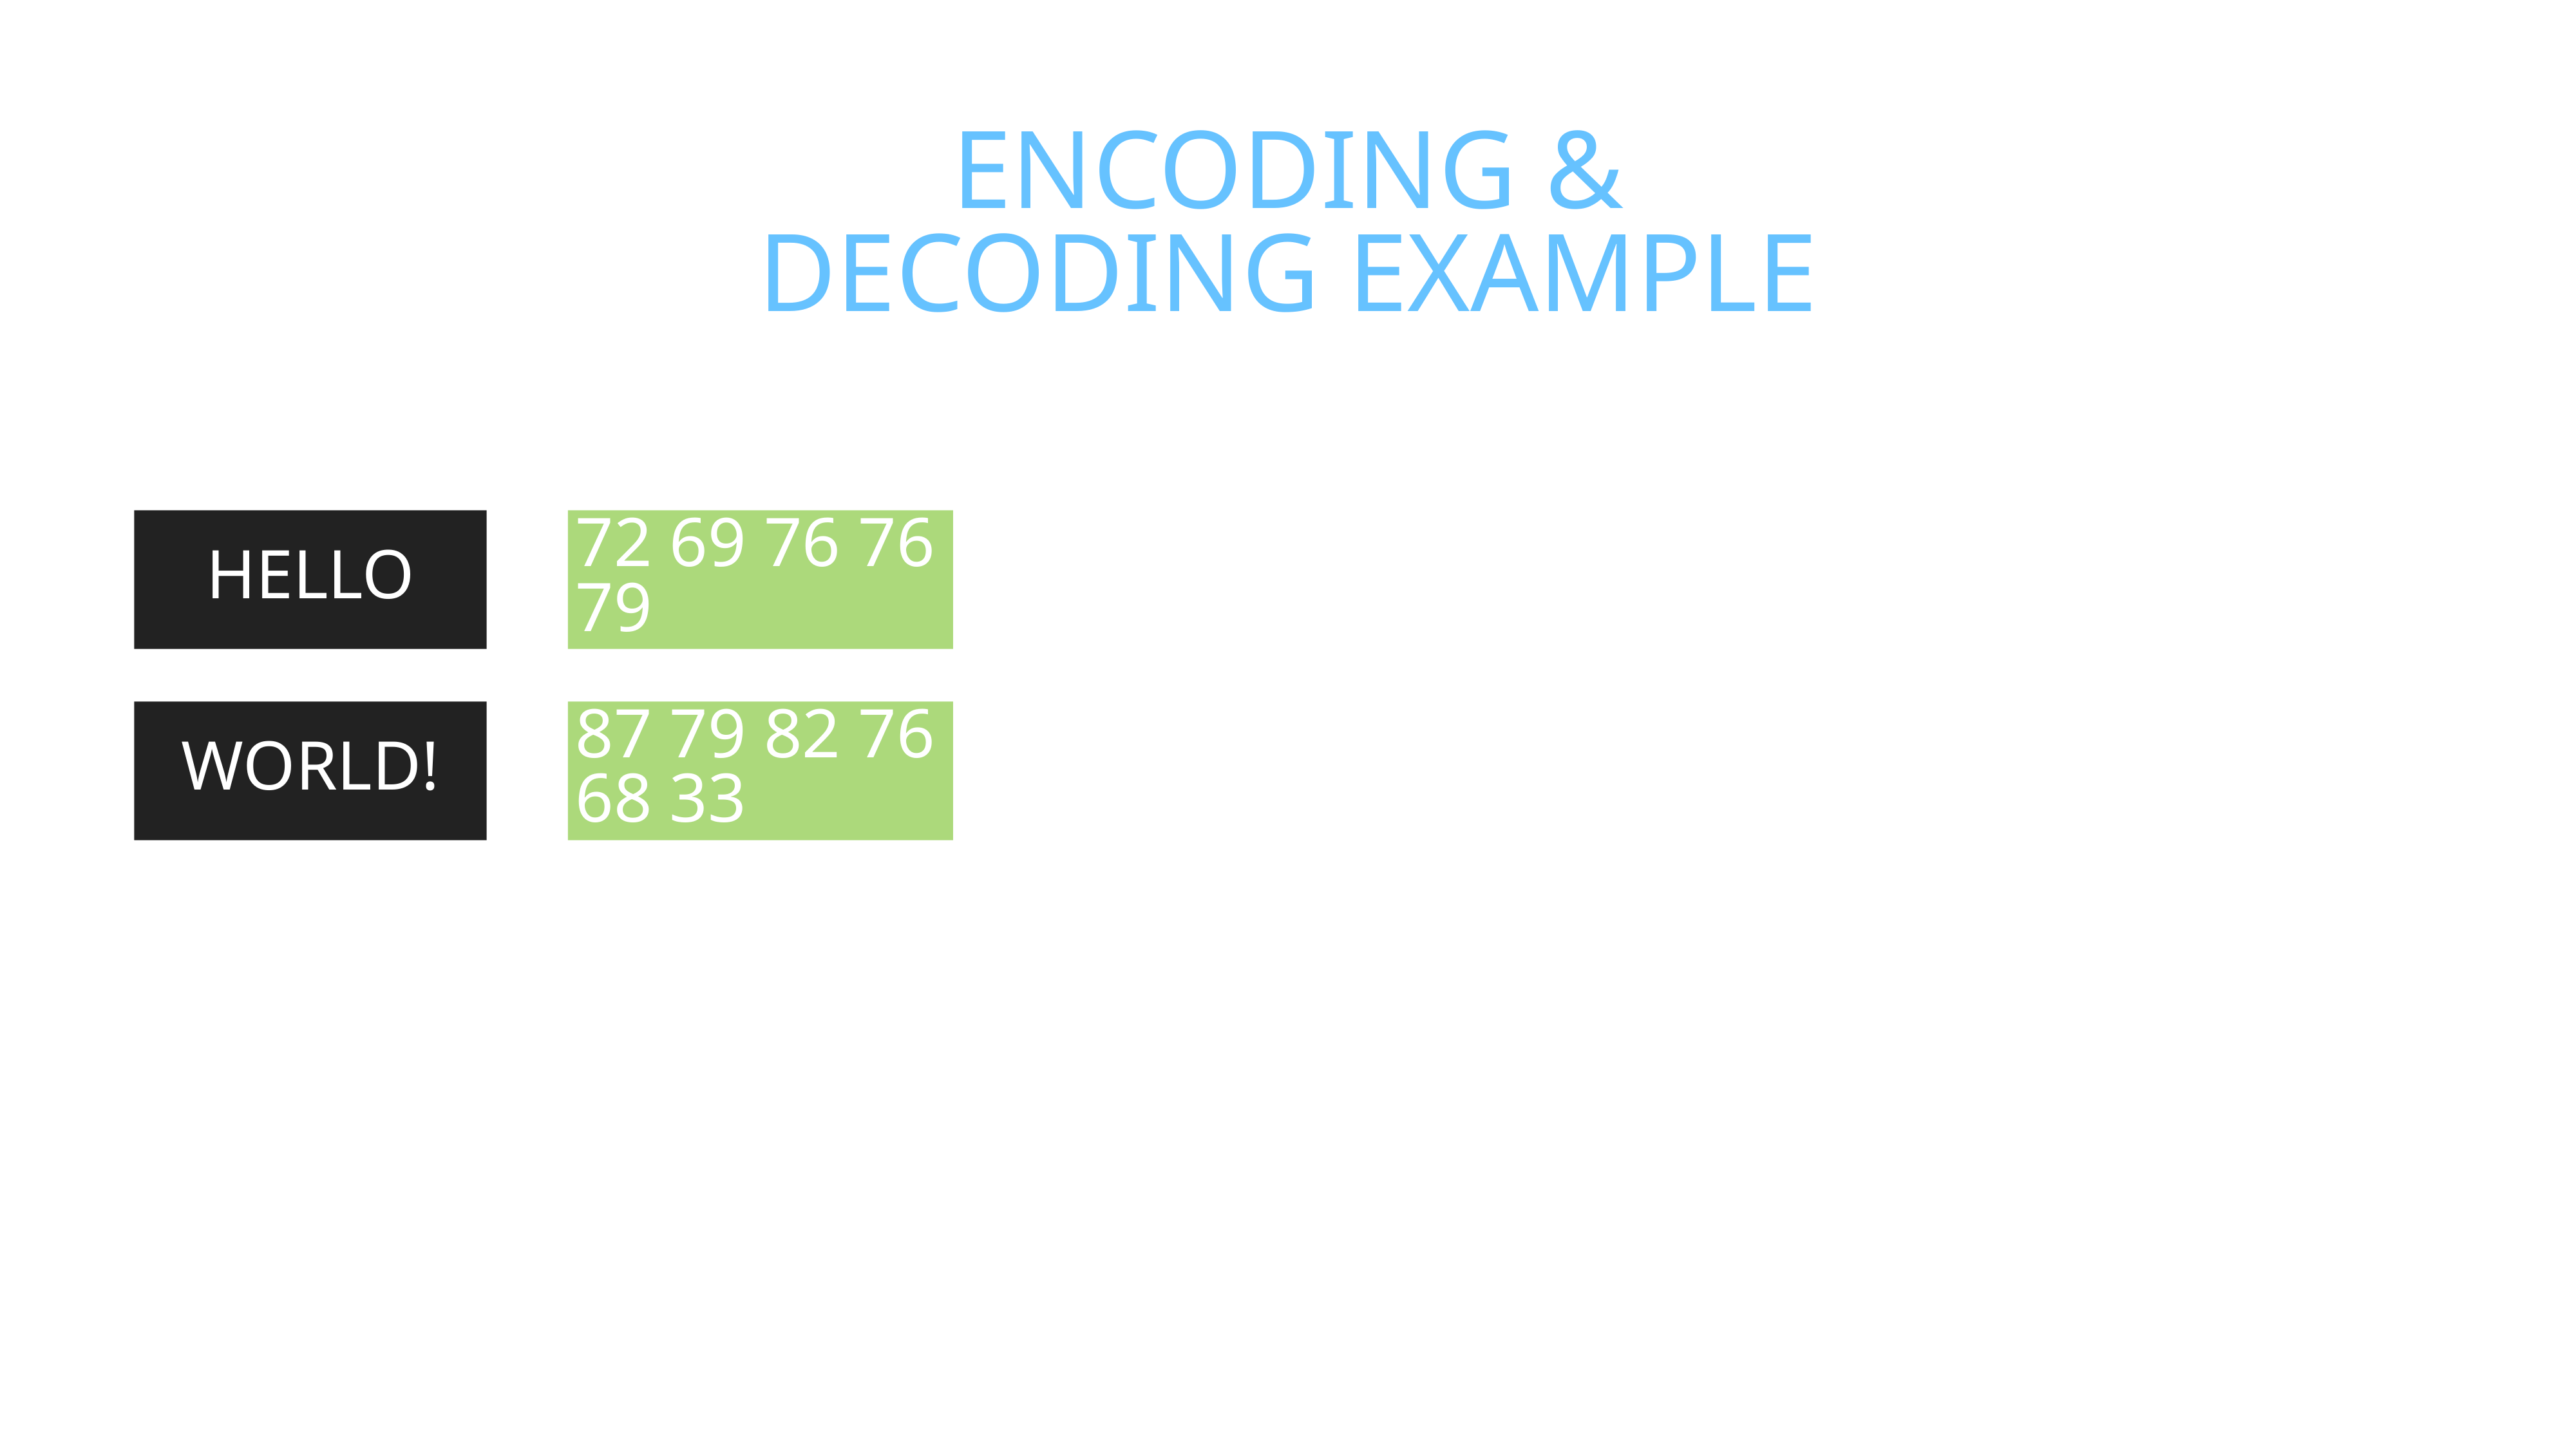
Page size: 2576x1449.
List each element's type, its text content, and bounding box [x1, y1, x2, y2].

text_box Hello [134, 510, 487, 649]
text_box World! [134, 701, 487, 840]
title Encoding & decoding example [709, 118, 1867, 300]
text_box 87 79 82 76 68 33 [567, 701, 953, 840]
text_box 72 69 76 76 79 [567, 510, 953, 649]
